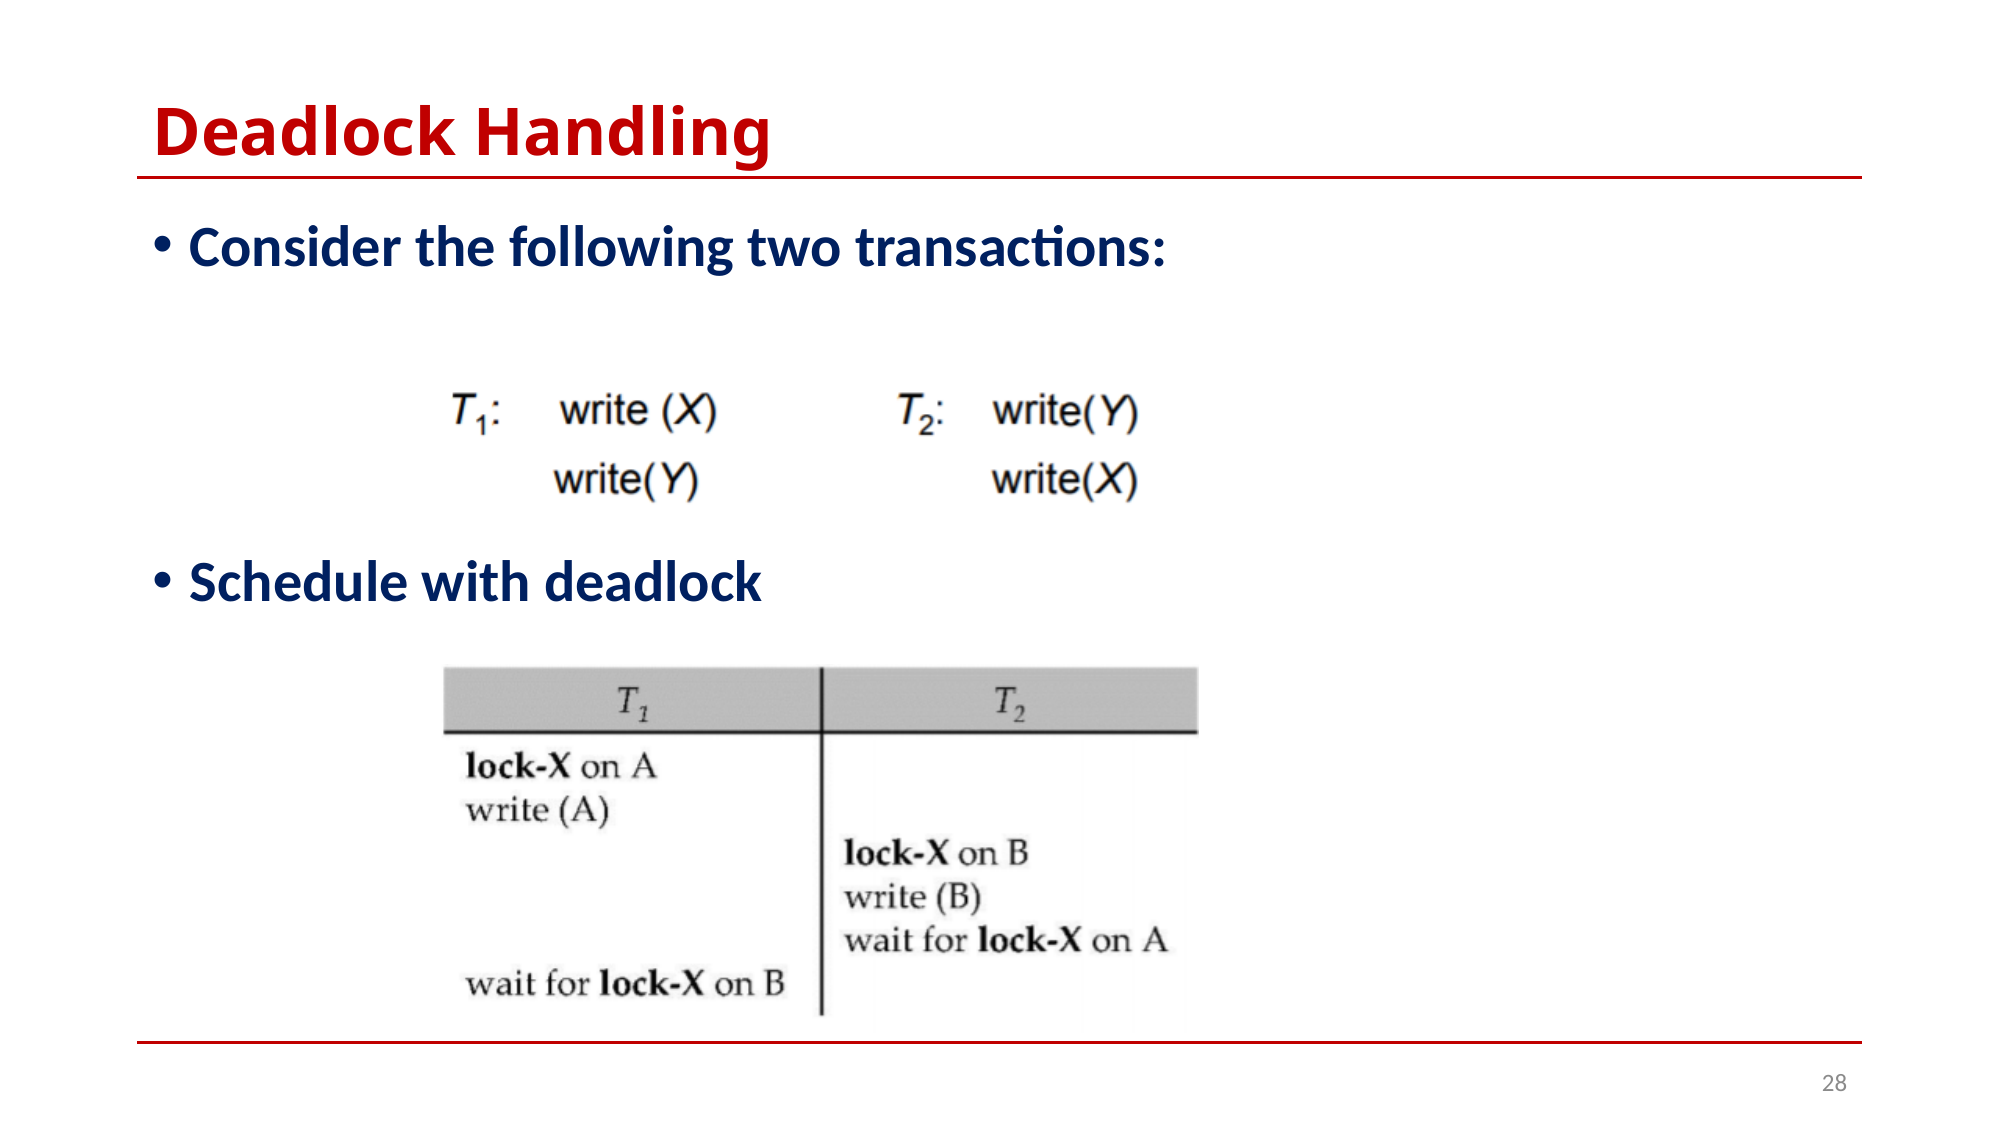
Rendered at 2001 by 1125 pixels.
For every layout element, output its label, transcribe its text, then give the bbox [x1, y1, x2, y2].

picture [439, 377, 1163, 520]
picture [439, 664, 1199, 1033]
slide_number 28 [1412, 1051, 1863, 1111]
list Consider the following two transactions: Schedule with deadlock [137, 208, 1413, 1014]
title Deadlock Handling [137, 90, 1863, 178]
